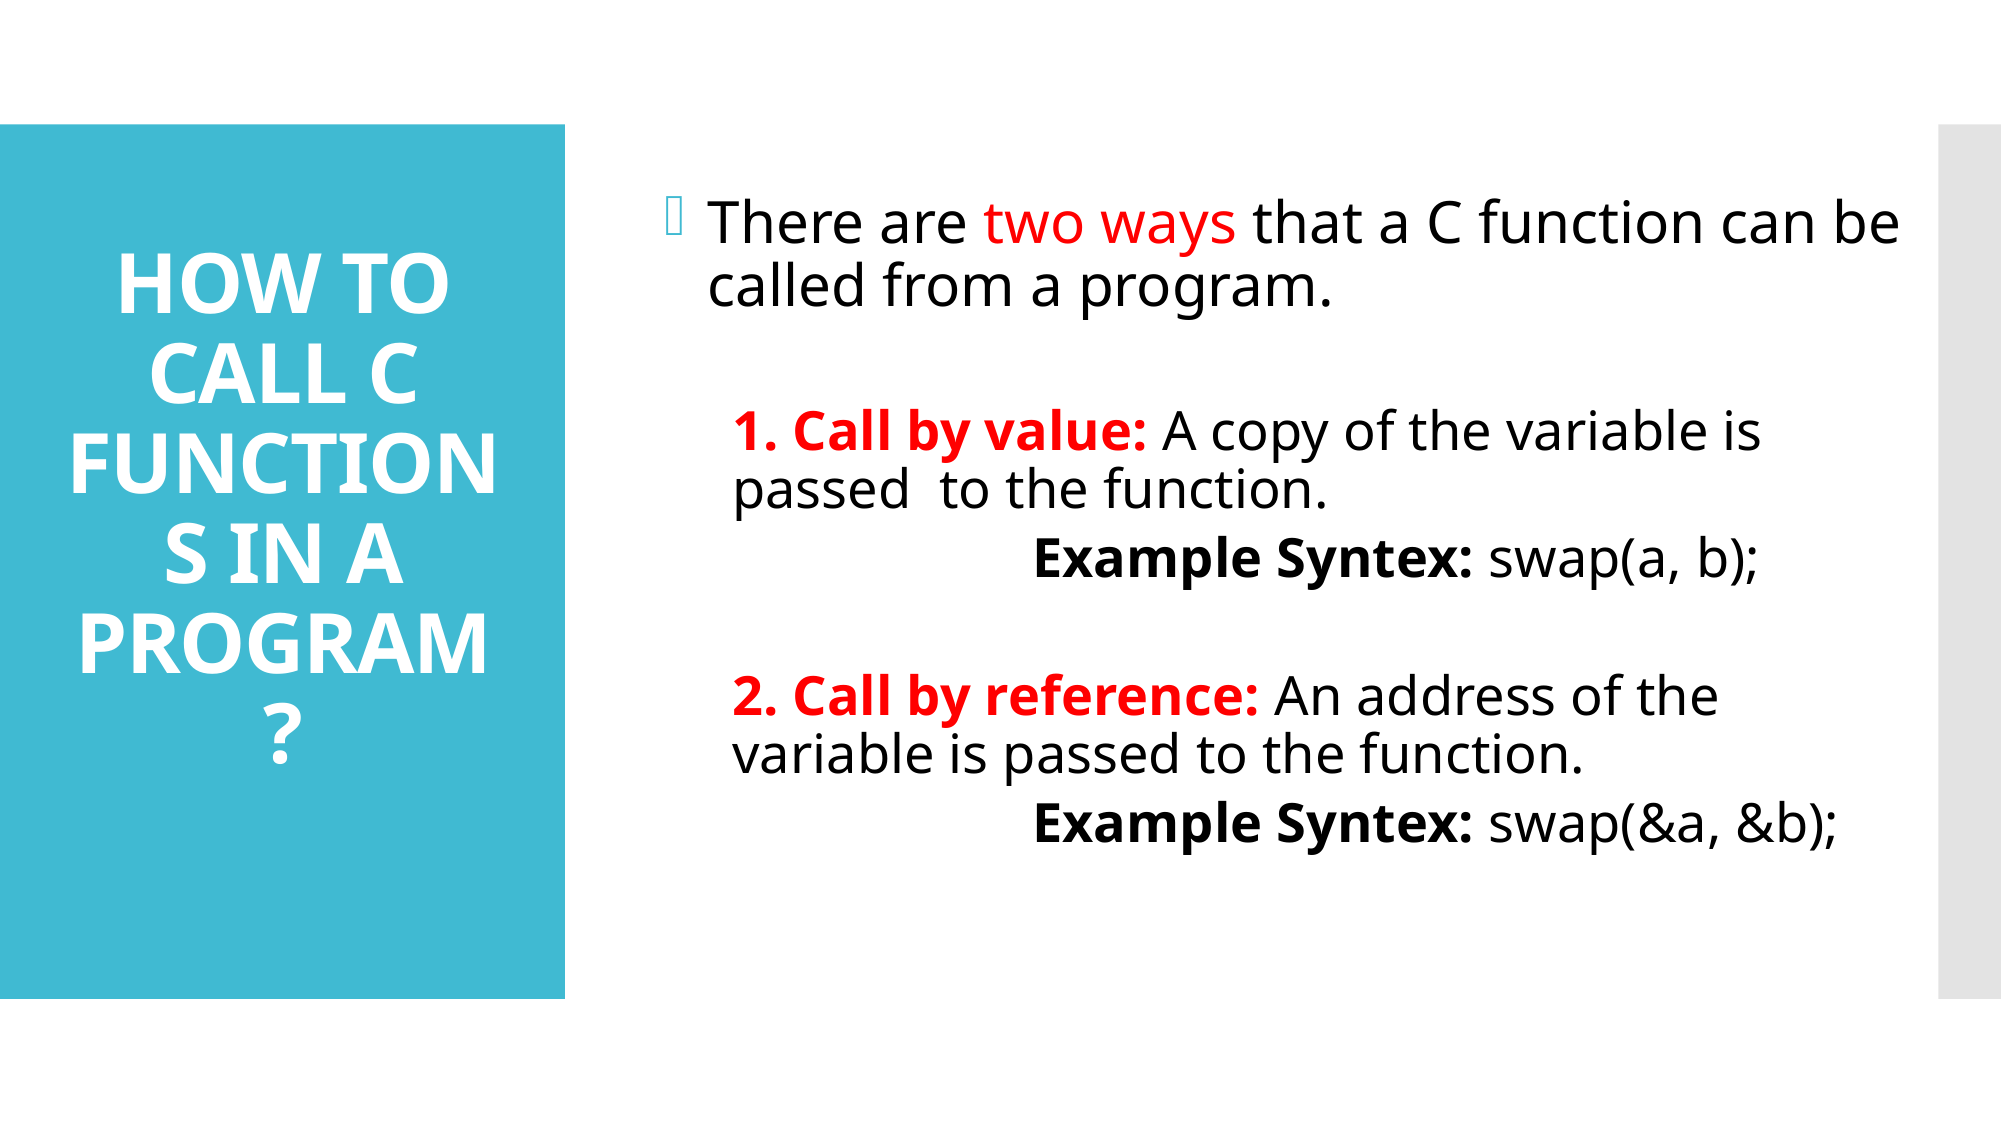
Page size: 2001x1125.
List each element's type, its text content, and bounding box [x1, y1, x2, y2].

list There are two ways that a C function can be called from a program. 1. Call by value: A copy of the variable is passed to the function. Example Syntex: swap(a, b); 2. Call by reference: An address of the variable is passed to the function. Example Syntex: swap(&a, &b); [634, 141, 1919, 982]
title HOW TO CALL C FUNCTIONS IN A PROGRAM? [41, 184, 525, 940]
